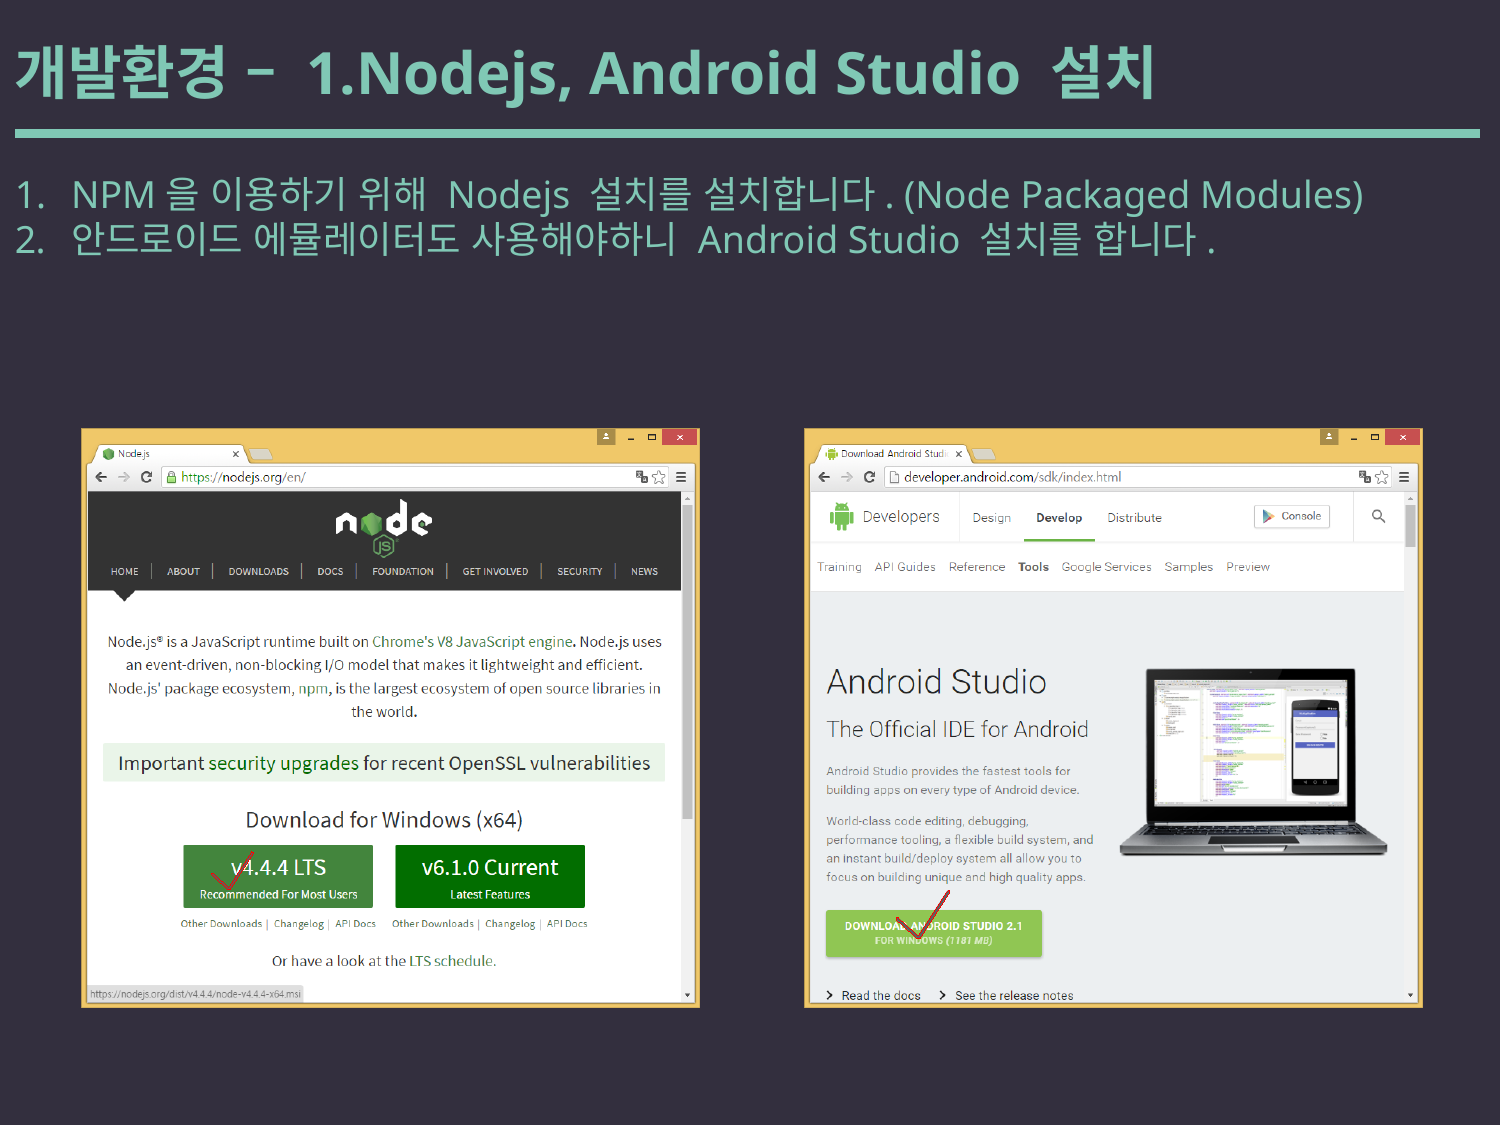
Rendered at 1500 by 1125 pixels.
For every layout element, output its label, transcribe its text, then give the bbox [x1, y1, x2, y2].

text_box 개발환경 – 1.Nodejs, Android Studio 설치 [0, 28, 1500, 114]
picture [804, 428, 1423, 1008]
picture [81, 428, 700, 1008]
text_box NPM을 이용하기 위해 Nodejs 설치를 설치합니다. (Node Packaged Modules) 안드로이드 에뮬레이터도 사용해야하니 Android Studio 설치를 합니다. [0, 163, 1500, 269]
